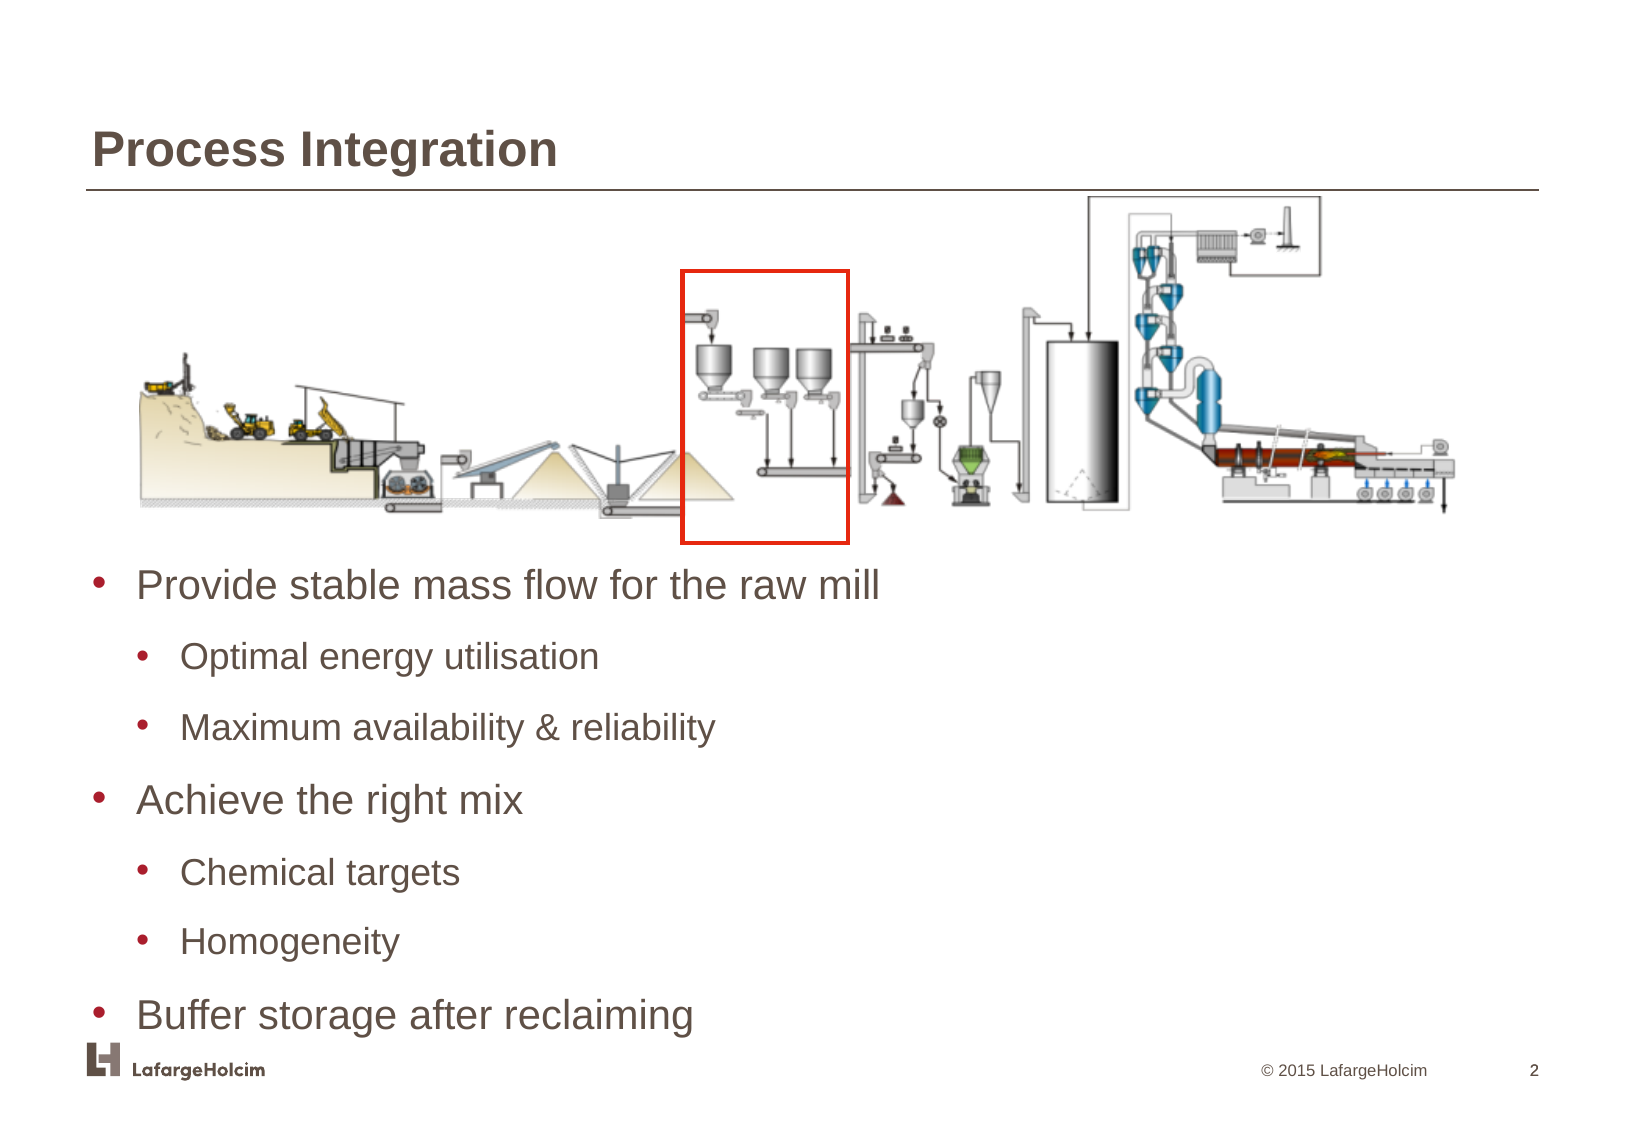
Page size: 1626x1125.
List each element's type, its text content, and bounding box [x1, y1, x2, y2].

text_box 2 [1467, 1052, 1539, 1080]
text_box Provide stable mass flow for the raw mill Optimal energy utilisation Maximum availability & reliability Achieve the right mix Chemical targets Homogeneity Buffer storage after reclaiming [91, 557, 1534, 1054]
text_box Process Integration [91, 49, 1532, 180]
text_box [138, 196, 1475, 543]
